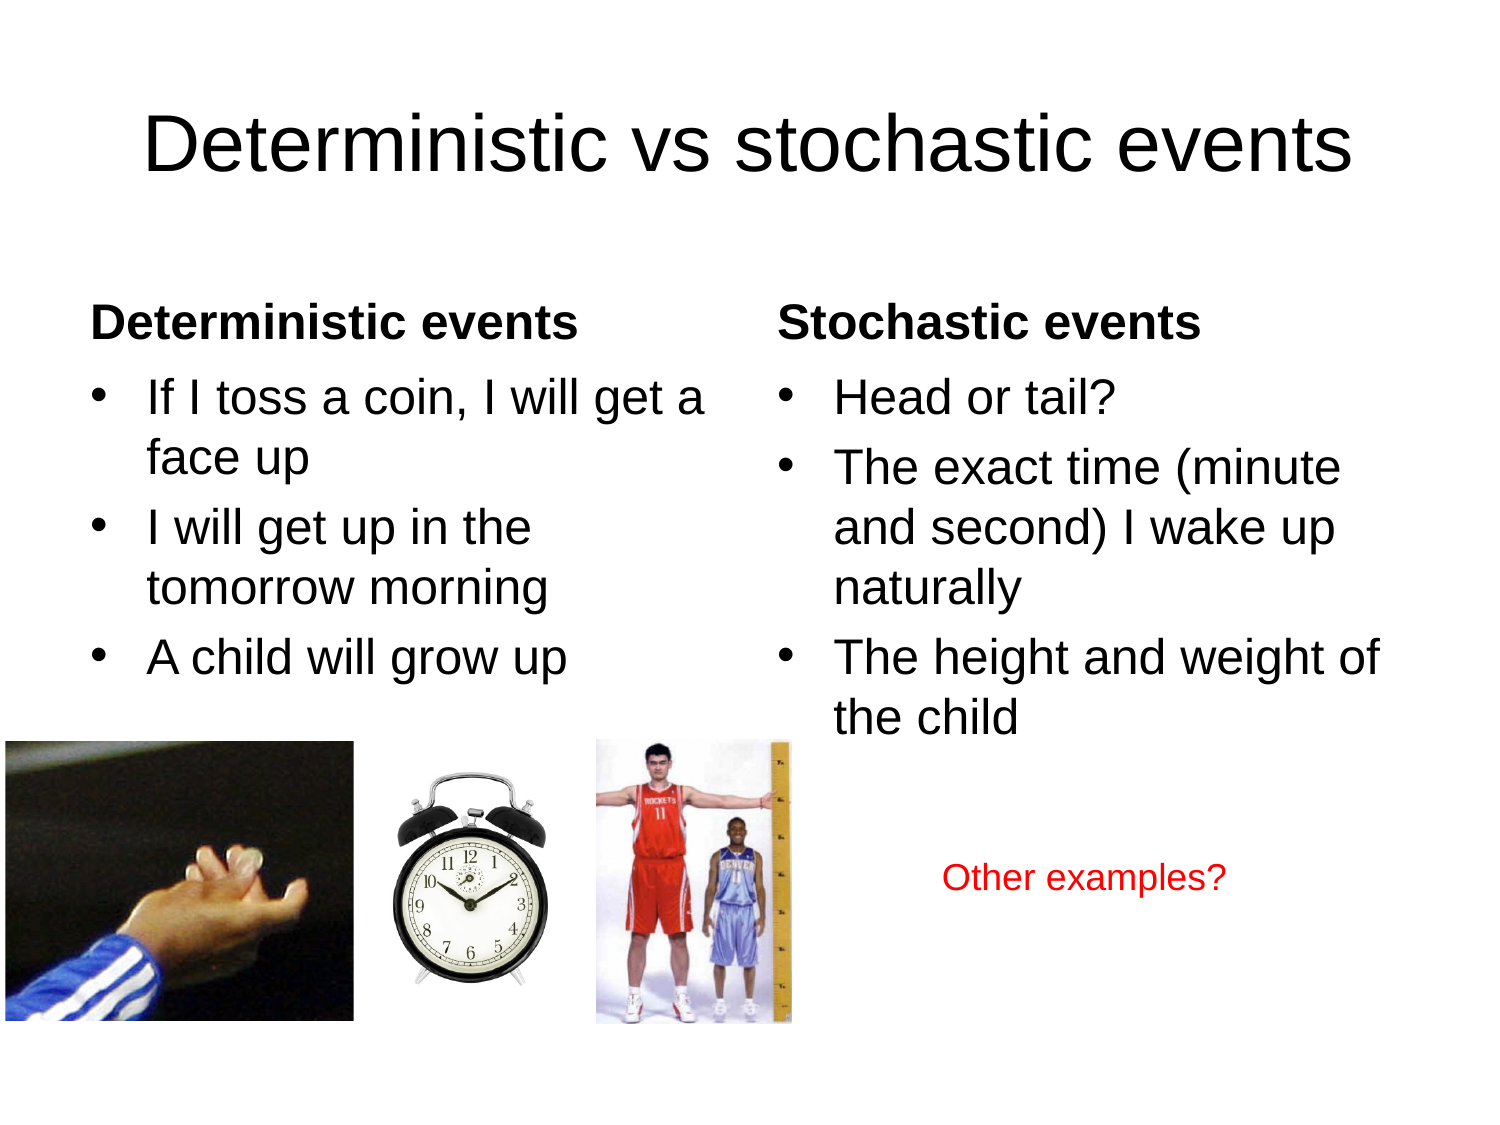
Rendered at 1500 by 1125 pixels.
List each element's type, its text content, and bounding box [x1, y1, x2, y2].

list If I toss a coin, I will get a face up I will get up in the tomorrow morning A child will grow up [75, 356, 738, 1005]
list Head or tail? The exact time (minute and second) I wake up naturally The height and weight of the child [761, 356, 1425, 1005]
list Deterministic events [75, 251, 738, 356]
title Deterministic vs stochastic events [75, 45, 1425, 233]
picture [596, 739, 792, 1024]
picture [383, 768, 562, 995]
list Stochastic events [761, 251, 1425, 356]
picture [4, 741, 354, 1021]
text_box Other examples? [927, 845, 1424, 906]
